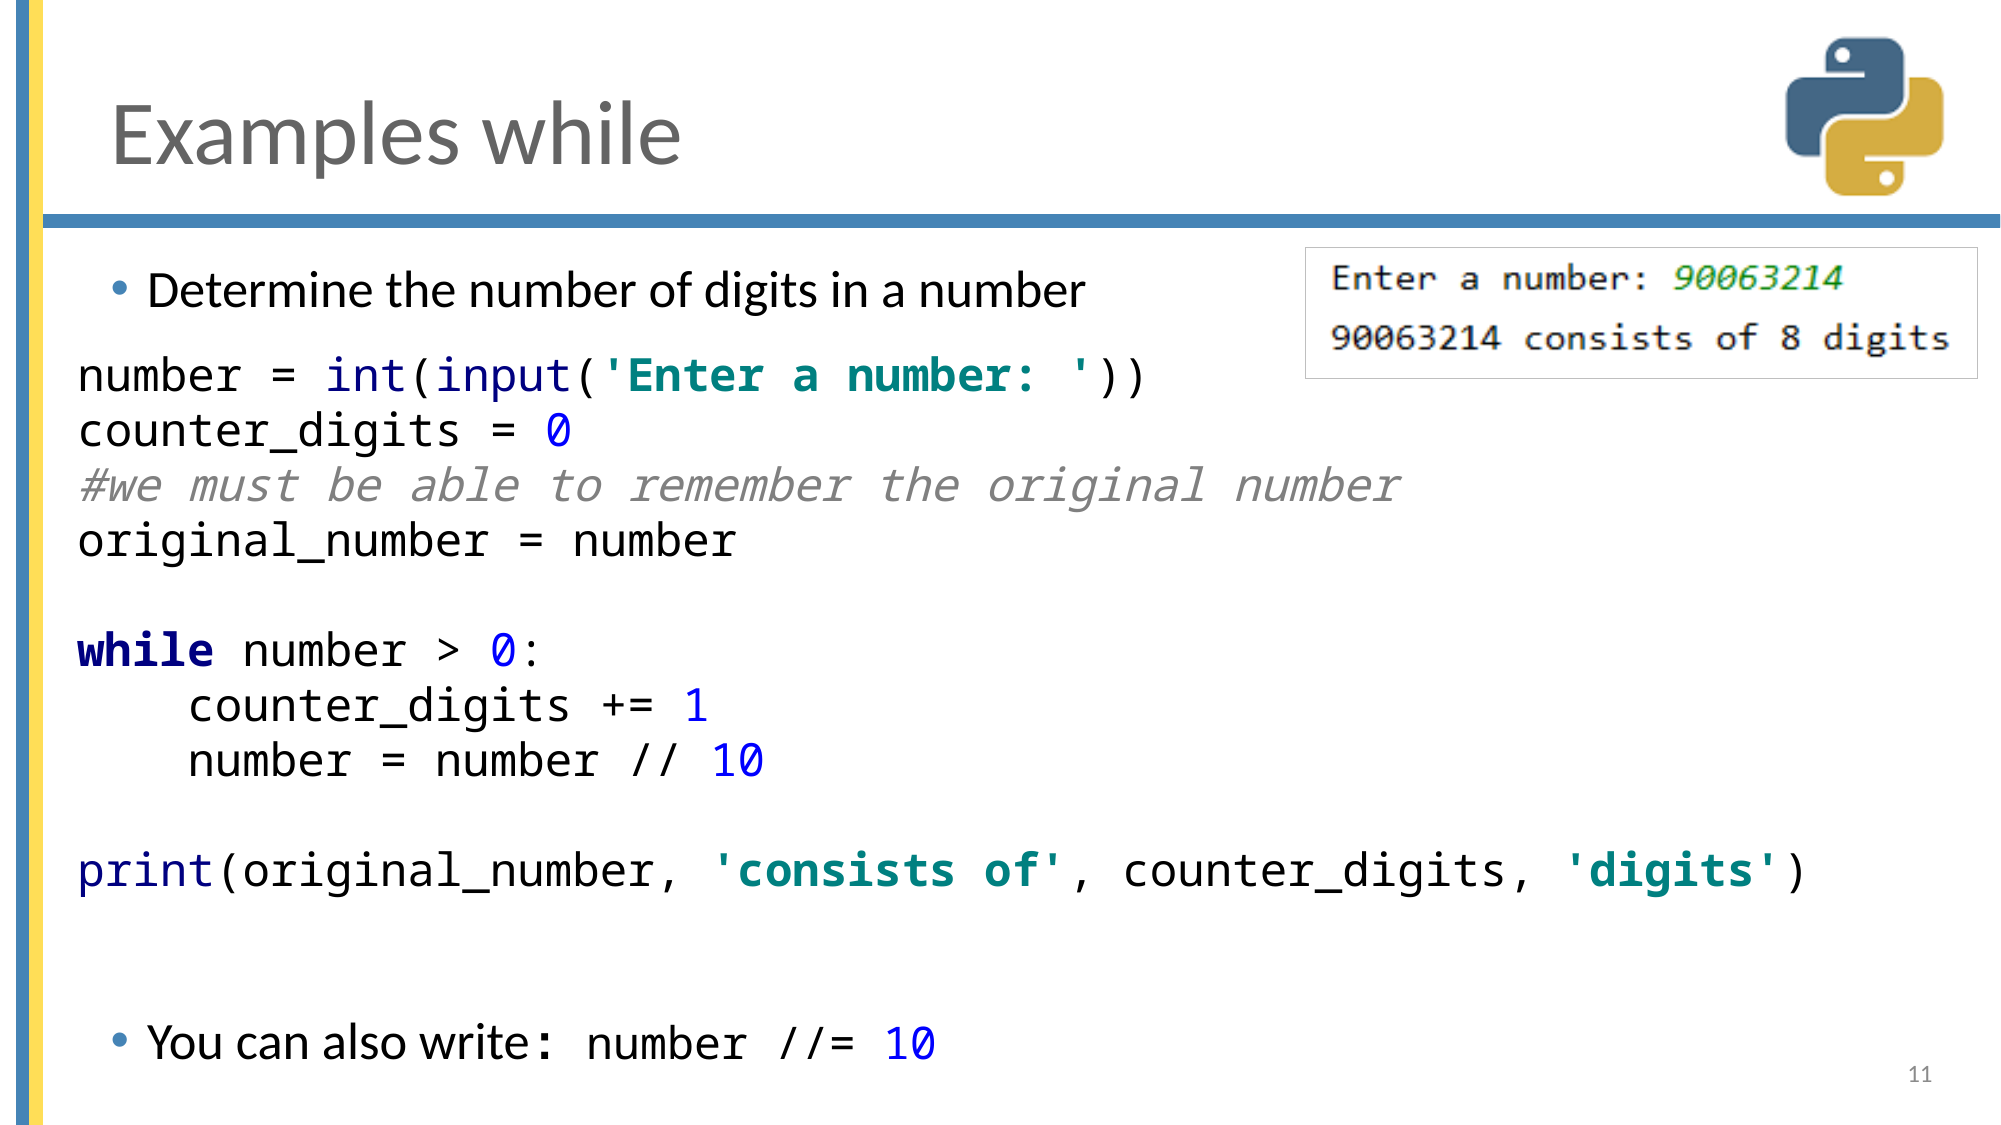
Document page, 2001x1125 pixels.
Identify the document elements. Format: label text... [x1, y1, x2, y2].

title Examples while [95, 59, 1863, 211]
picture [1747, 18, 1987, 205]
slide_number 11 [1497, 1042, 1948, 1103]
text_box number = int(input('Enter a number: ')) counter_digits = 0 #we must be able to remember the original number original_number = number while number > 0: counter_digits += 1 number = number // 10 print(original_number, 'consists of', counter_digits, 'digits') [62, 337, 1825, 903]
picture [1305, 247, 1978, 379]
list Determine the number of digits in a number You can also write: number //= 10 [95, 379, 1948, 1086]
list Determine the number of digits in a number You can also write: number //= 10 [95, 254, 1305, 337]
